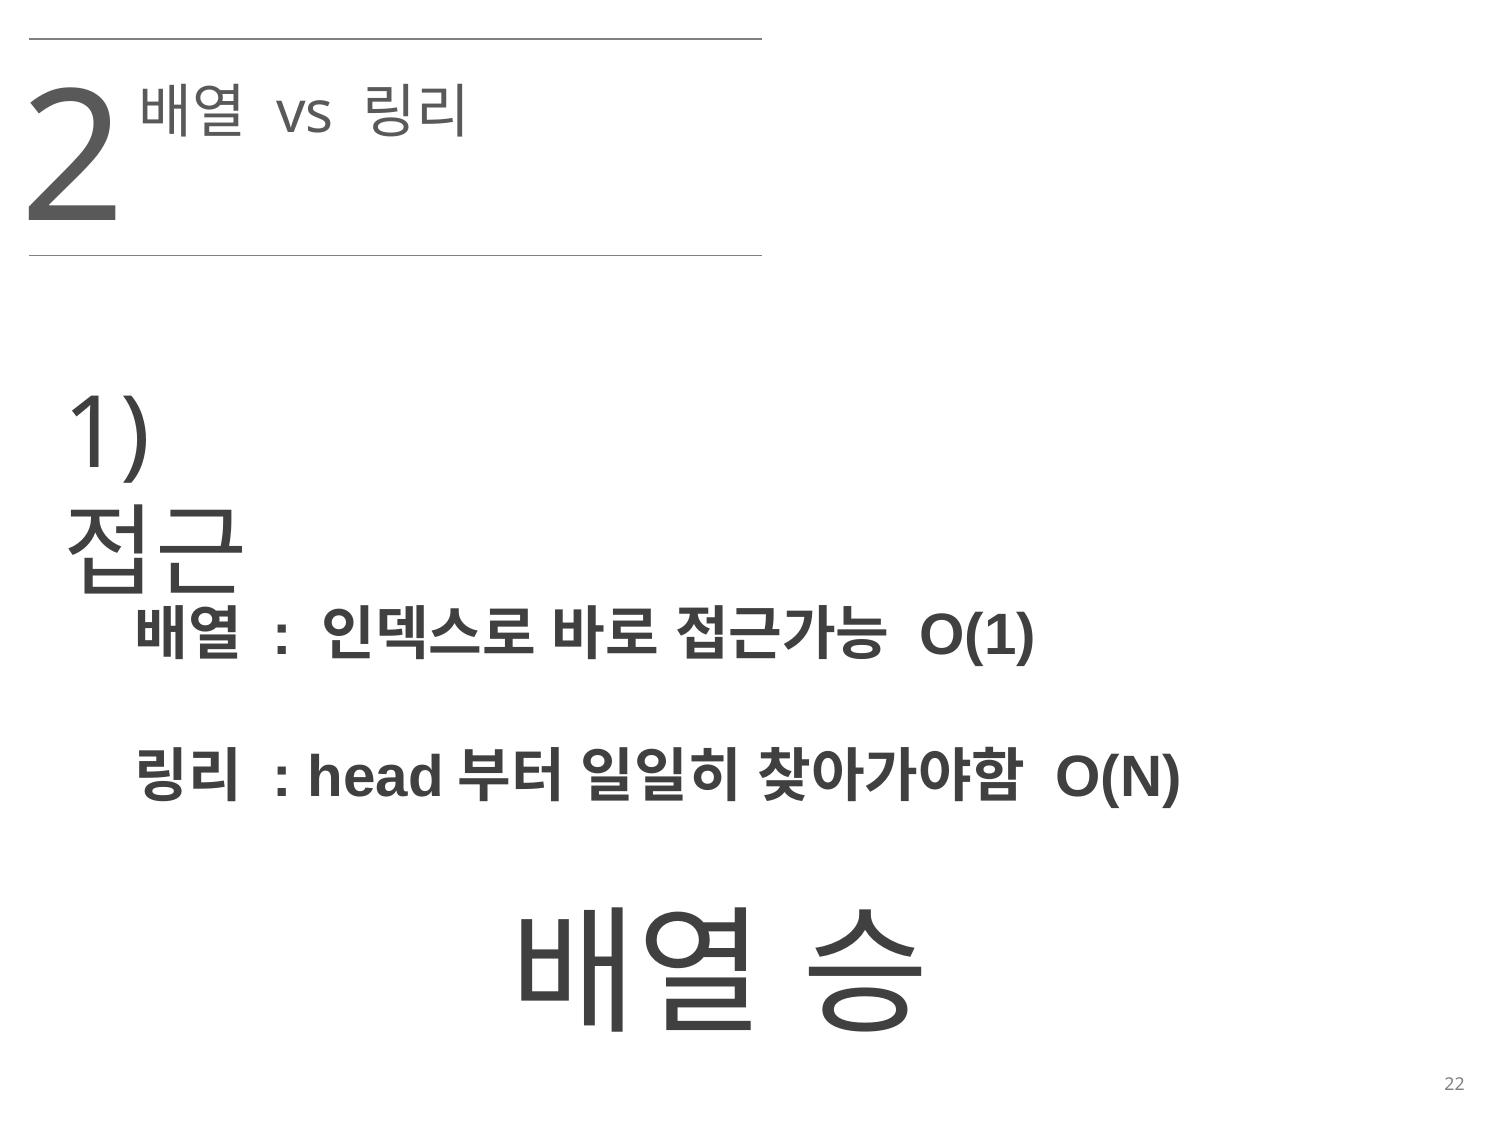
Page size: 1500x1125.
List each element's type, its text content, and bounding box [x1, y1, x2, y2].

text_box 배열 : 인덱스로 바로 접근가능 O(1) [120, 589, 1381, 674]
text_box 배열 승 [496, 876, 1004, 1057]
text_box 배열 vs 링리 [124, 66, 798, 152]
text_box 2 [5, 29, 124, 265]
text_box 1) 접근 [49, 359, 368, 615]
text_box 링리 : head부터 일일히 찾아가야함 O(N) [120, 730, 1455, 816]
